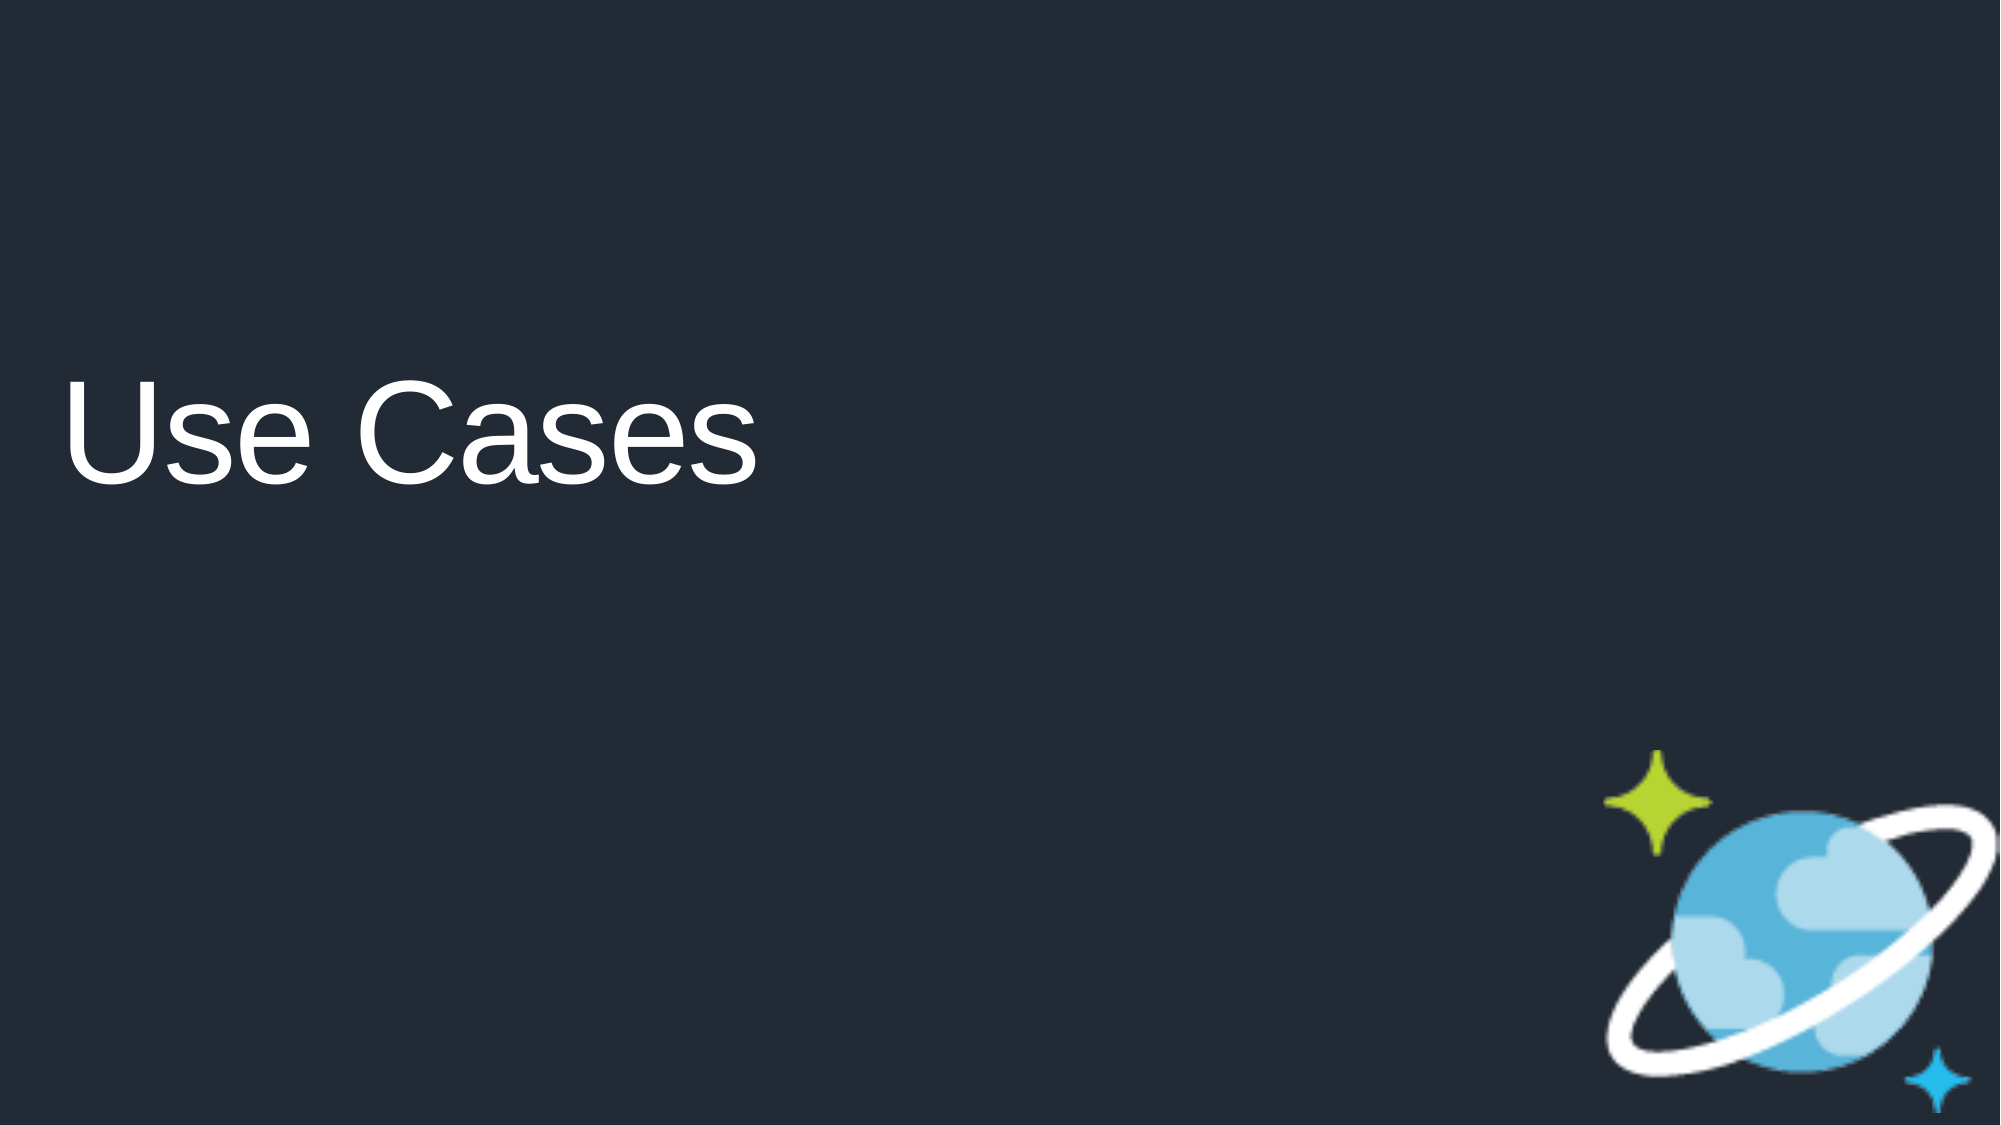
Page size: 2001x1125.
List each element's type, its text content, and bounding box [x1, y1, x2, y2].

picture [1603, 750, 2000, 1113]
title Use Cases [44, 341, 1956, 533]
